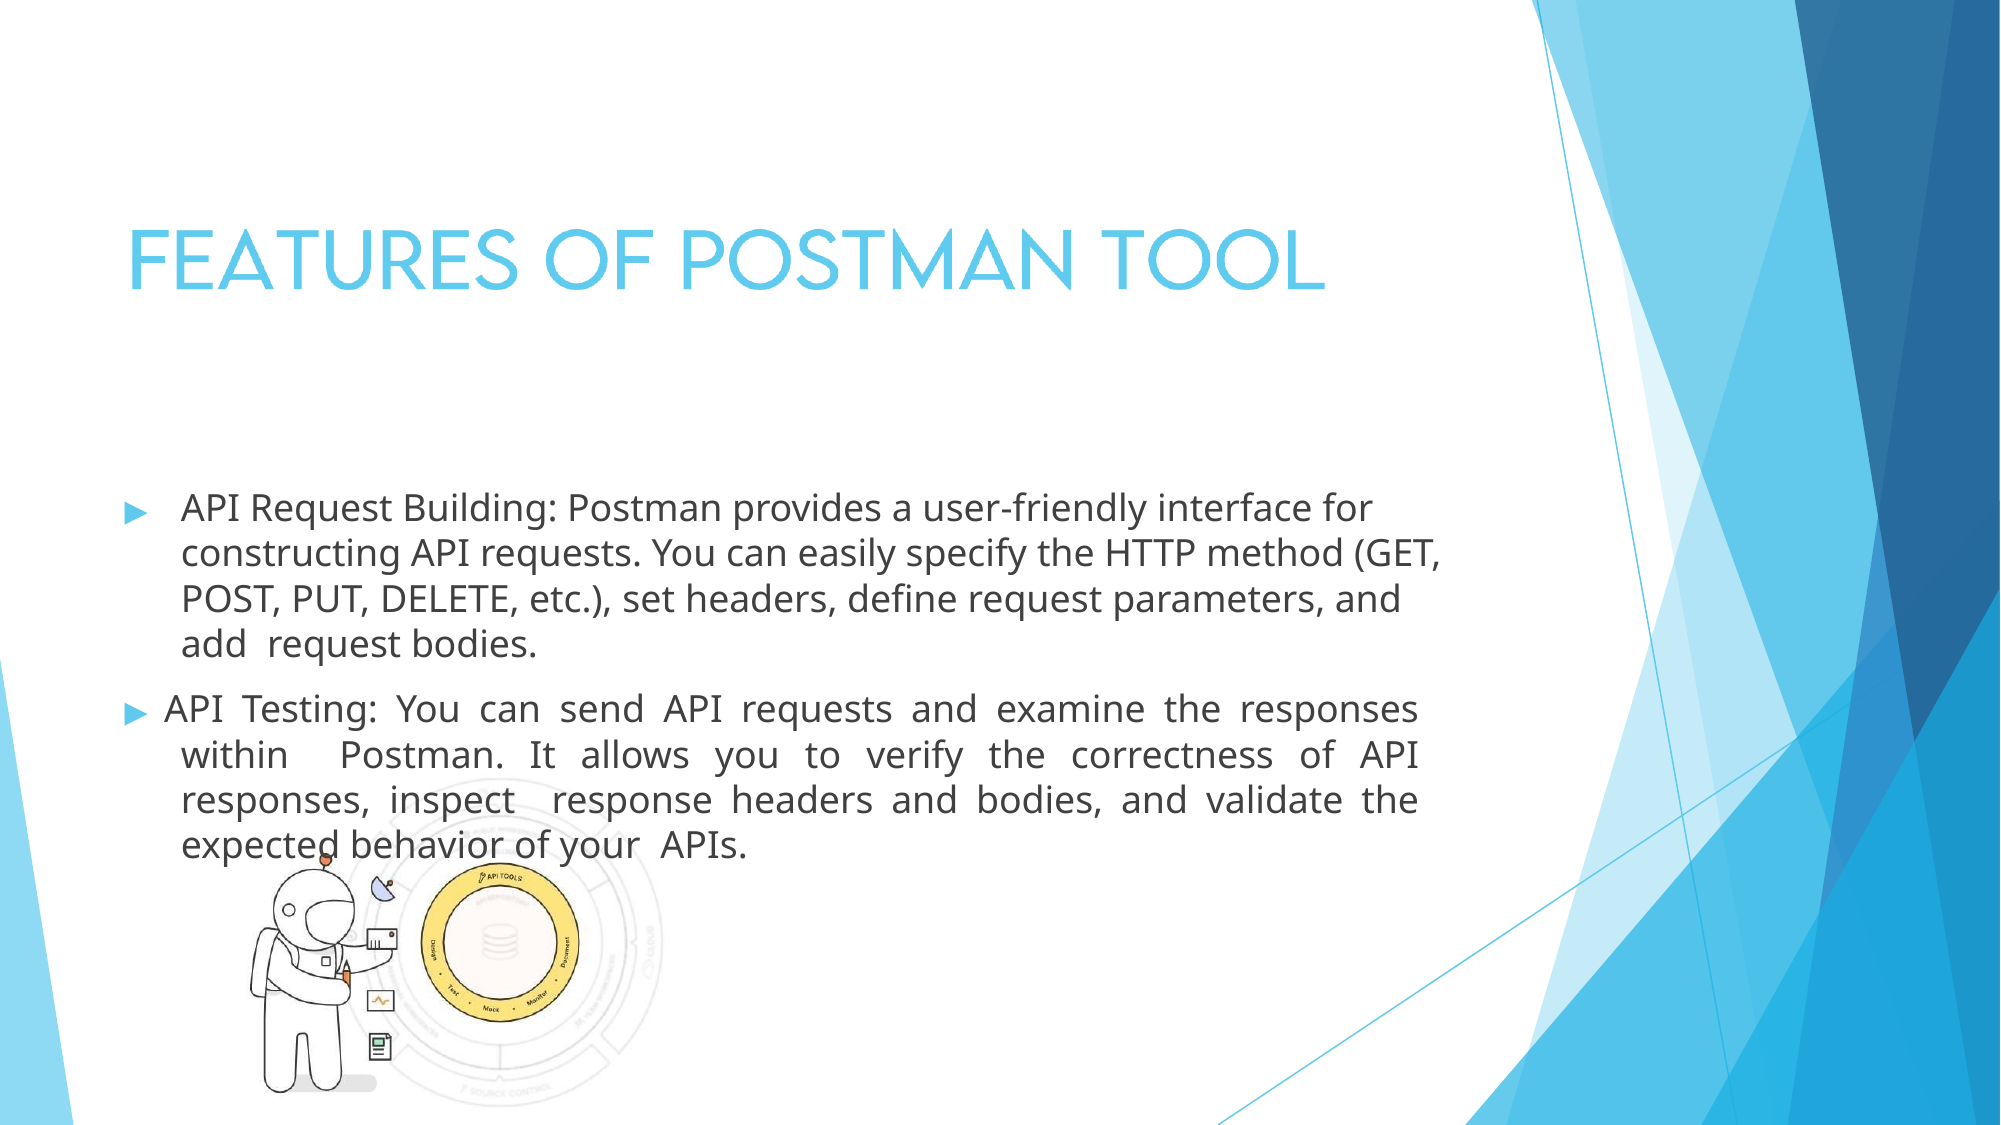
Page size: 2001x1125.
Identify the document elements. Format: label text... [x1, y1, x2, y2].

text_box [0, 658, 74, 1125]
picture [131, 227, 1326, 290]
text_box ▶ API Request Building: Postman provides a user-friendly interface for constructing API requests. You can easily specify the HTTP method (GET, POST, PUT, DELETE, etc.), set headers, define request parameters, and add request bodies. ▶ API Testing: You can send API requests and examine the responses within Postman. It allows you to verify the correctness of API responses, inspect response headers and bodies, and validate the expected behavior of your APIs. [122, 482, 1211, 867]
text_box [1217, 0, 2000, 1125]
picture [246, 774, 670, 1111]
